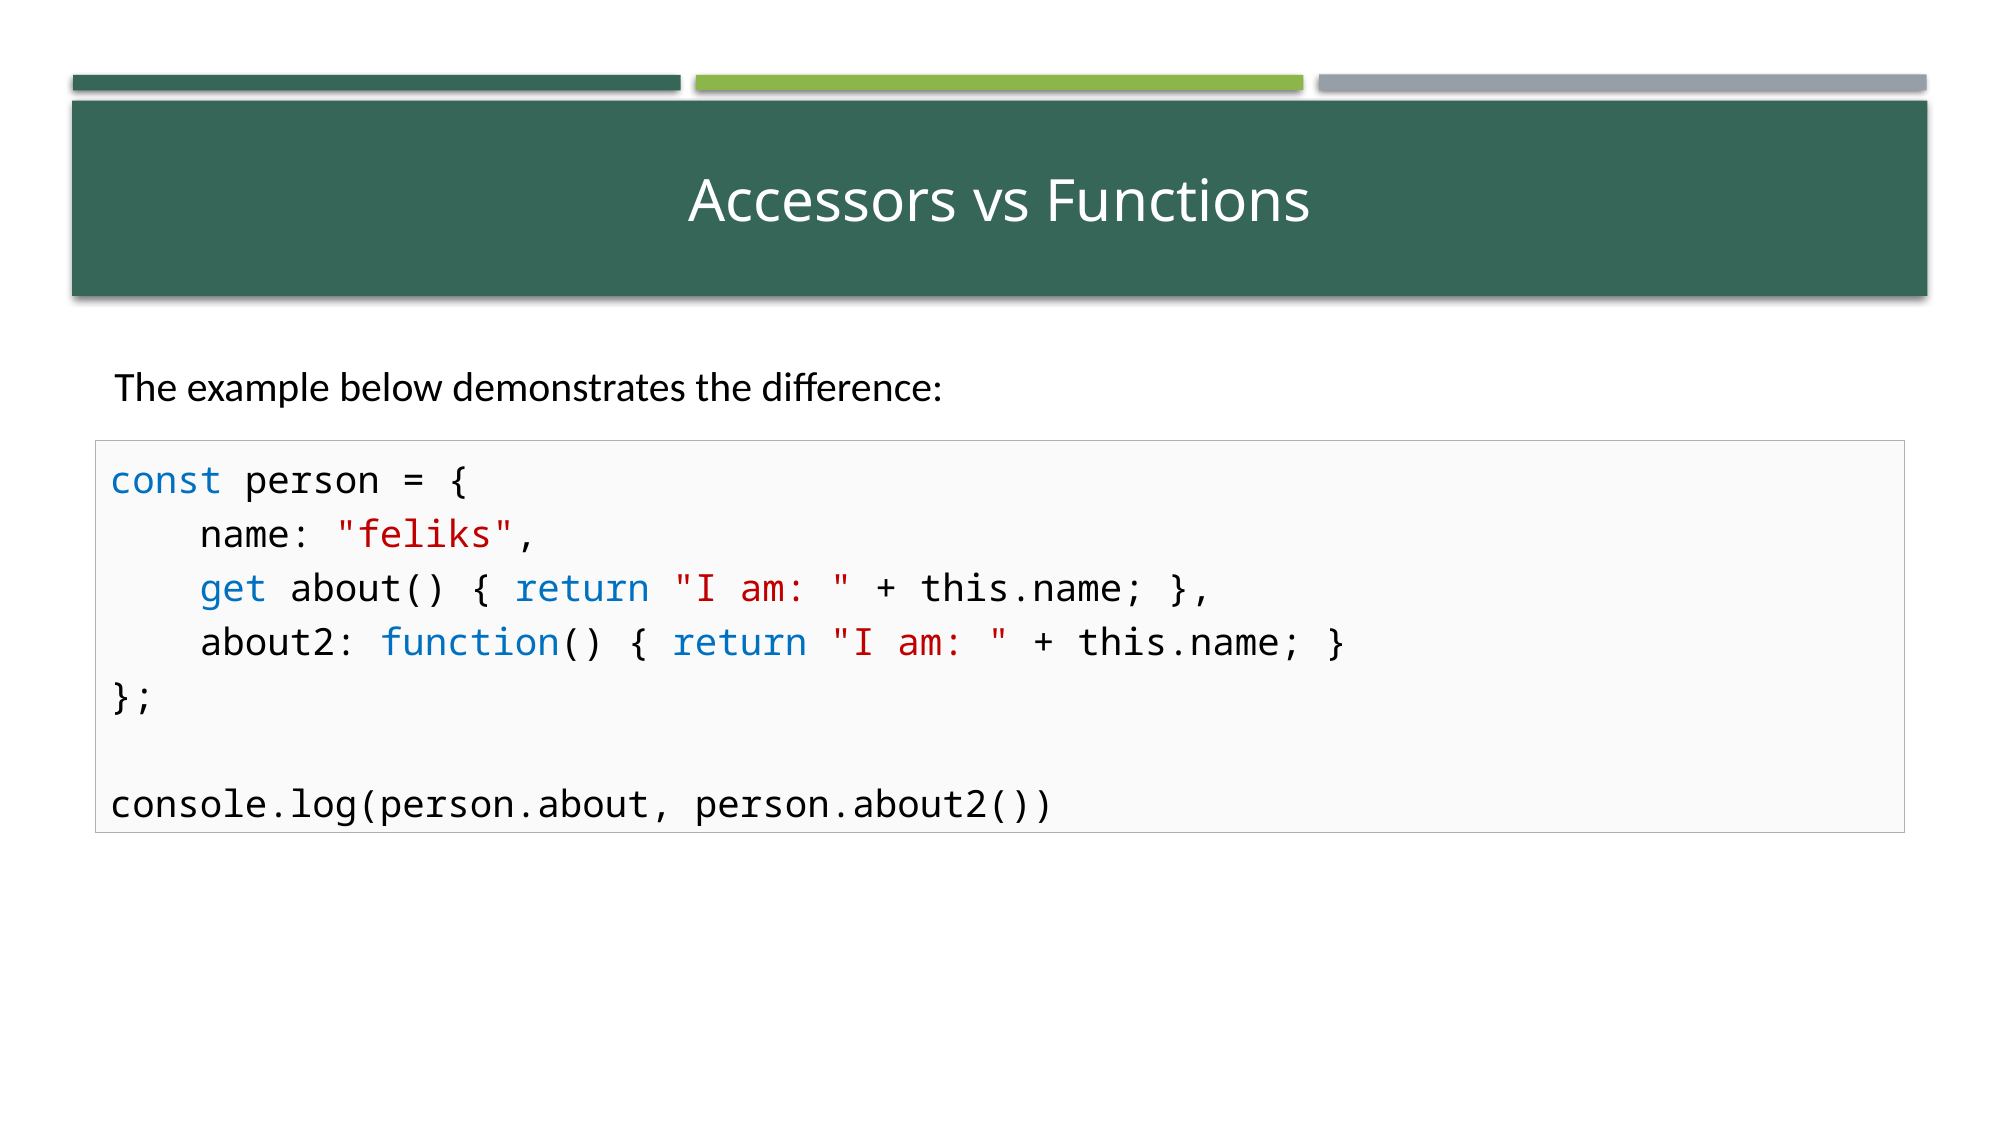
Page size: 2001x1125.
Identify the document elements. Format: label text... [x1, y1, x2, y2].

title Accessors vs Functions [95, 152, 1905, 241]
text_box The example below demonstrates the difference: [99, 342, 959, 417]
text_box const person = { name: "feliks", get about() { return "I am: " + this.name; }, about2: function() { return "I am: " + this.name; } }; console.log(person.about, person.about2()) [95, 440, 1905, 833]
